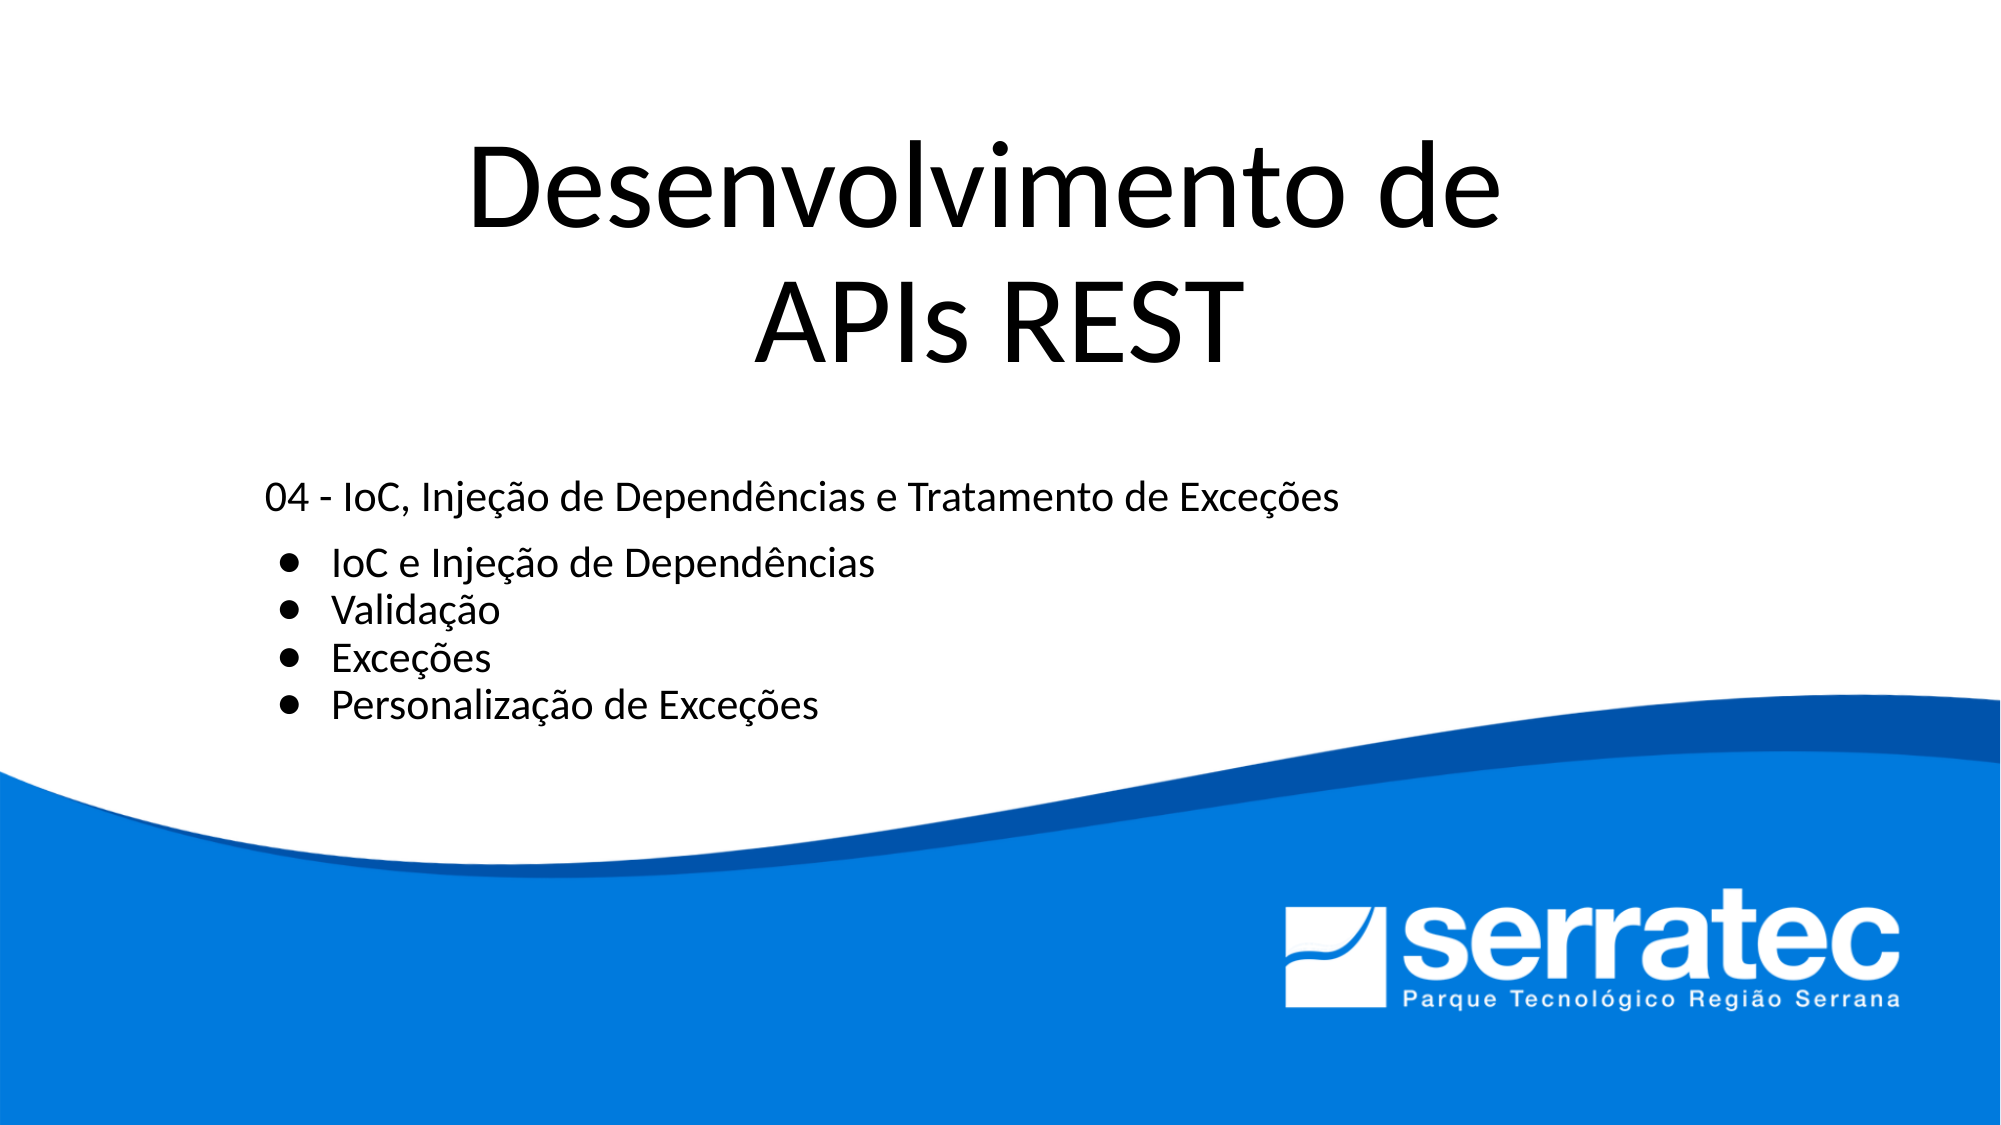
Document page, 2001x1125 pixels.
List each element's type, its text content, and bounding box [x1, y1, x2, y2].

title Desenvolvimento de APIs REST [249, 59, 1750, 451]
subtitle 04 - IoC, Injeção de Dependências e Tratamento de Exceções IoC e Injeção de Dependências Validação Exceções Personalização de Exceções [249, 465, 1750, 738]
picture [0, 683, 2001, 1125]
